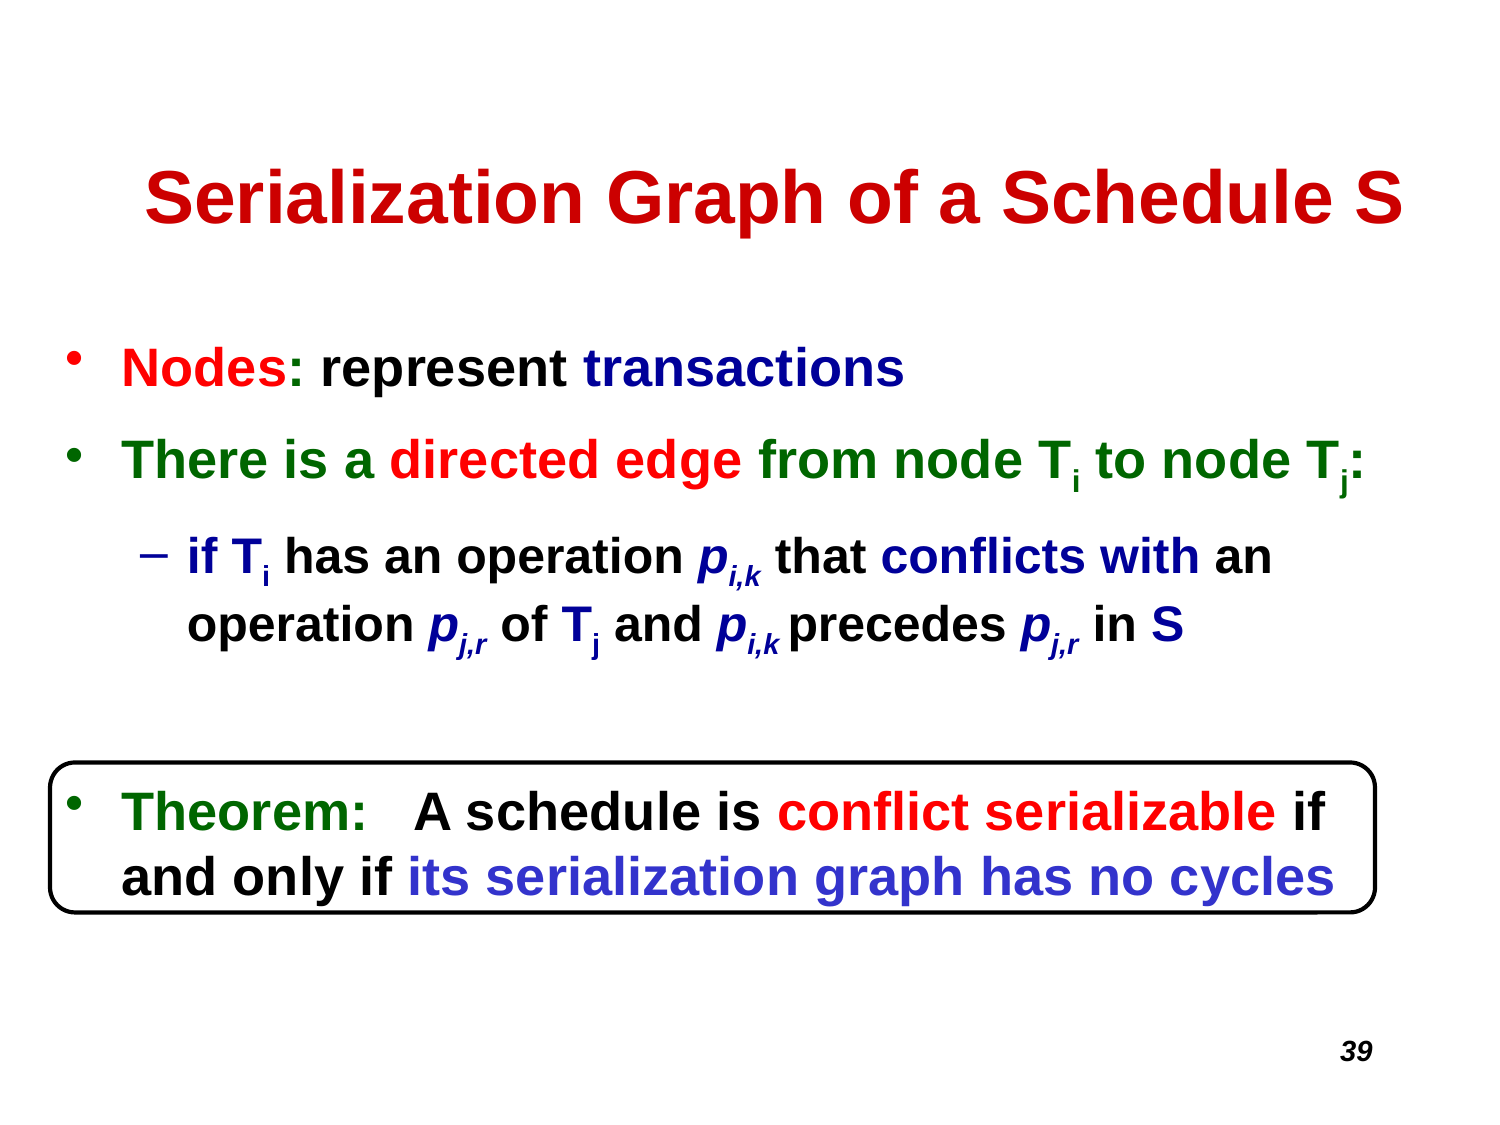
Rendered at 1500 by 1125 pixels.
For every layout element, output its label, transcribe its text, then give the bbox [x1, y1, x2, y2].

text_box [50, 762, 1376, 913]
title Serialization Graph of a Schedule S [112, 99, 1438, 288]
text_box [1074, 1024, 1388, 1100]
list Nodes: represent transactions There is a directed edge from node Ti to node Tj: if Ti has an operation pi,k that conflicts with an operation pj,r of Tj and pi,k precedes pj,r in S Theorem: A schedule is conflict serializable if and only if its serialization graph has no cycles [49, 324, 1426, 1001]
